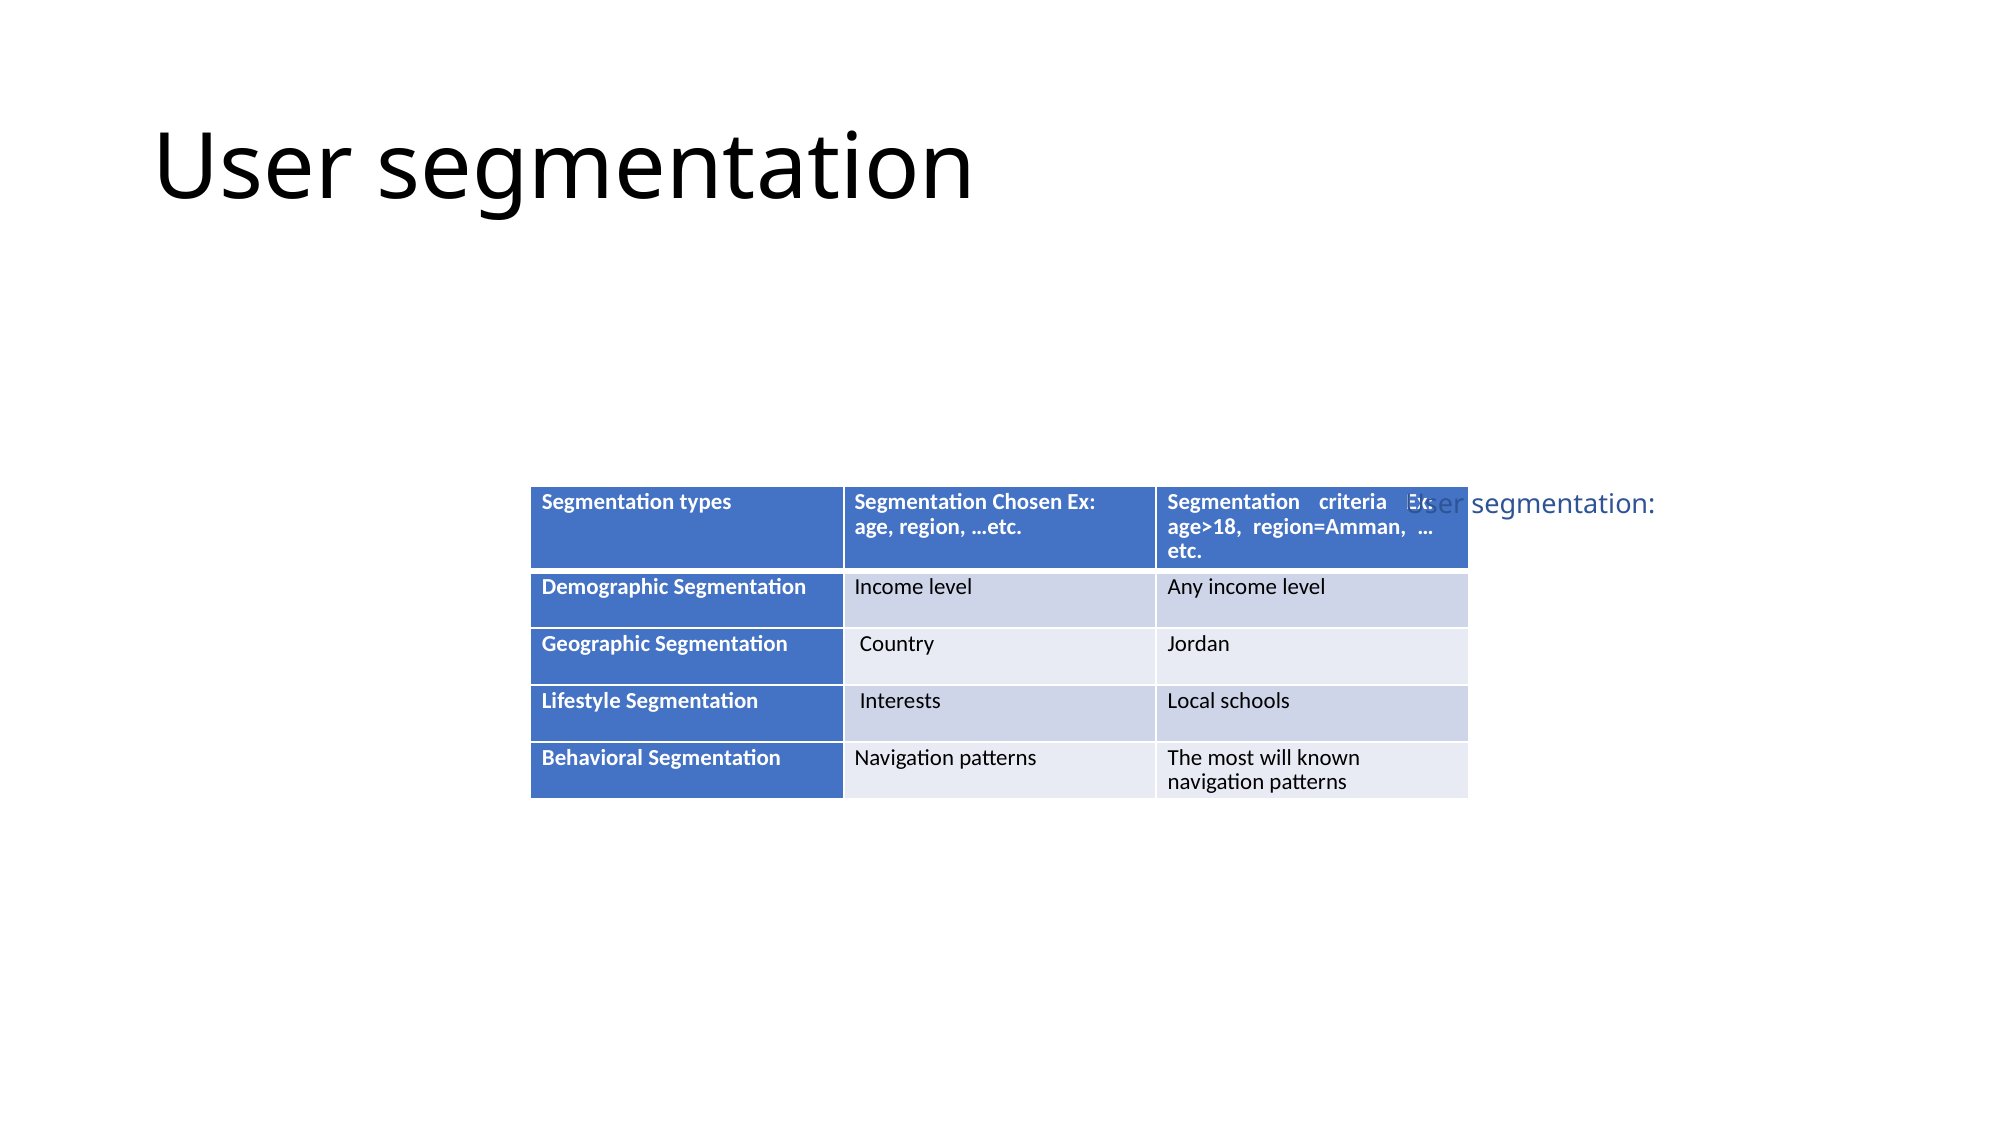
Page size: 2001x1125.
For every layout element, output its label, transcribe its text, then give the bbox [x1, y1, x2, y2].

table_cell Geographic Segmentation [531, 629, 843, 684]
table_header Segmentation Chosen Ex: age, region, …etc. [845, 487, 1155, 568]
table_header Segmentation types [531, 487, 843, 568]
table_cell Behavioral Segmentation [531, 743, 843, 798]
table_cell Navigation patterns [845, 743, 1155, 798]
table_header Segmentation criteria Ex: age>18, region=Amman, …etc. [1157, 487, 1468, 568]
table_cell Interests [845, 686, 1155, 741]
table_cell The most will known navigation patterns [1157, 743, 1468, 798]
text_box User segmentation: [1405, 482, 1656, 565]
table_cell Local schools [1157, 686, 1468, 741]
table_cell Any income level [1157, 574, 1468, 627]
table_cell Income level [845, 574, 1155, 627]
table_cell Lifestyle Segmentation [531, 686, 843, 741]
table_cell Jordan [1157, 629, 1468, 684]
table_cell Country [845, 629, 1155, 684]
table_cell Demographic Segmentation [531, 574, 843, 627]
title User segmentation [137, 59, 1863, 278]
